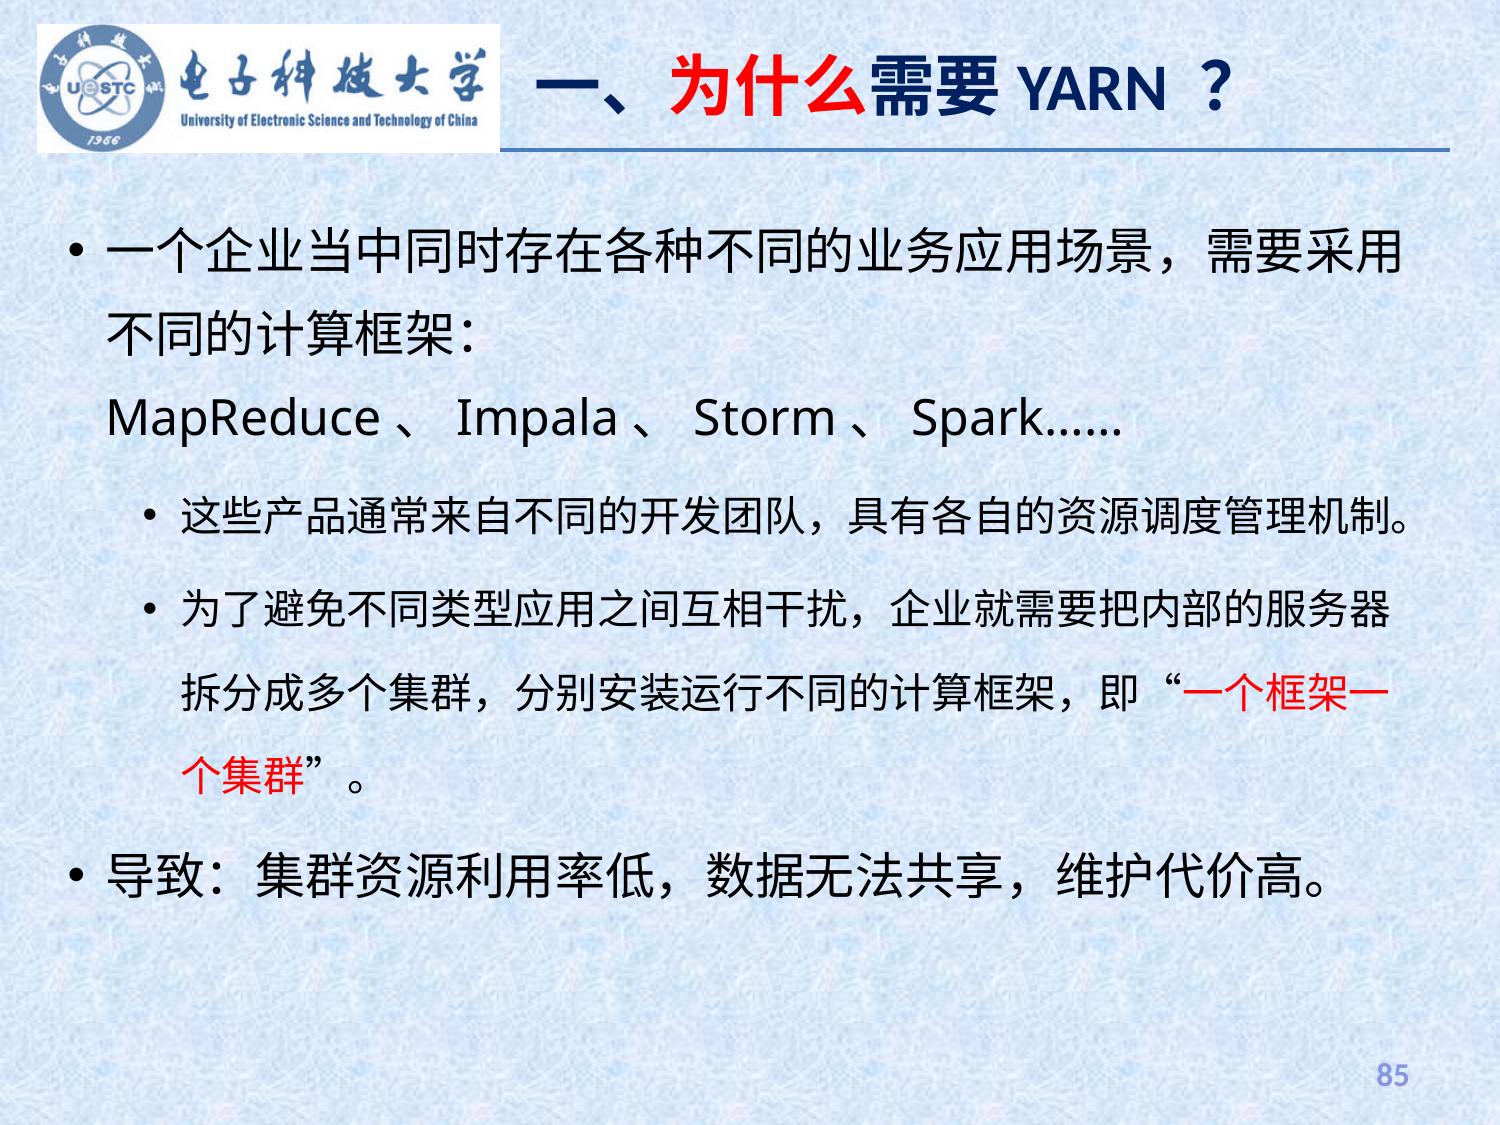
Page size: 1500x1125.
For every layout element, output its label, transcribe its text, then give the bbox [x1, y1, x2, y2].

text_box 一个企业当中同时存在各种不同的业务应用场景，需要采用不同的计算框架：MapReduce、Impala、Storm、Spark…… 这些产品通常来自不同的开发团队，具有各自的资源调度管理机制。 为了避免不同类型应用之间互相干扰，企业就需要把内部的服务器拆分成多个集群，分别安装运行不同的计算框架，即“一个框架一个集群”。 导致：集群资源利用率低，数据无法共享，维护代价高。 [52, 188, 1448, 1043]
picture [0, 0, 1500, 1125]
slide_number 85 [1074, 1043, 1425, 1103]
text_box 一、为什么需要YARN ？ [519, 36, 1433, 131]
